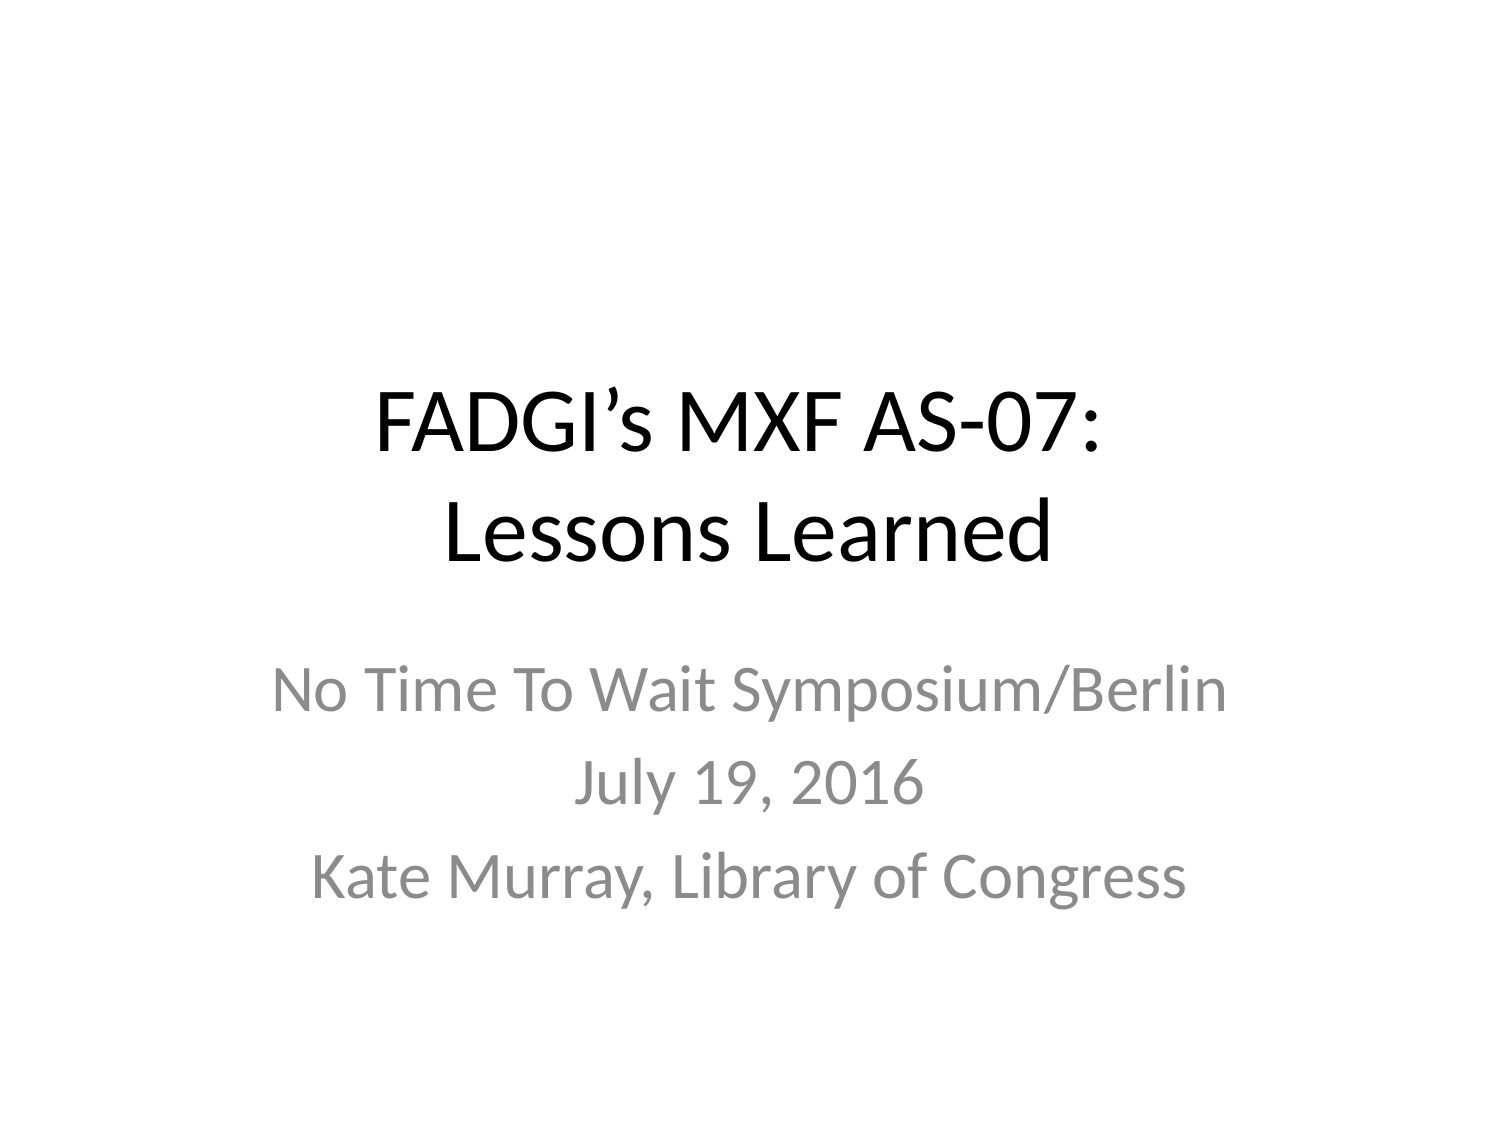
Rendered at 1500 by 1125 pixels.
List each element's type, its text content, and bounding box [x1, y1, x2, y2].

subtitle No Time To Wait Symposium/Berlin July 19, 2016 Kate Murray, Library of Congress [225, 637, 1275, 925]
title FADGI’s MXF AS-07: Lessons Learned [112, 349, 1388, 591]
